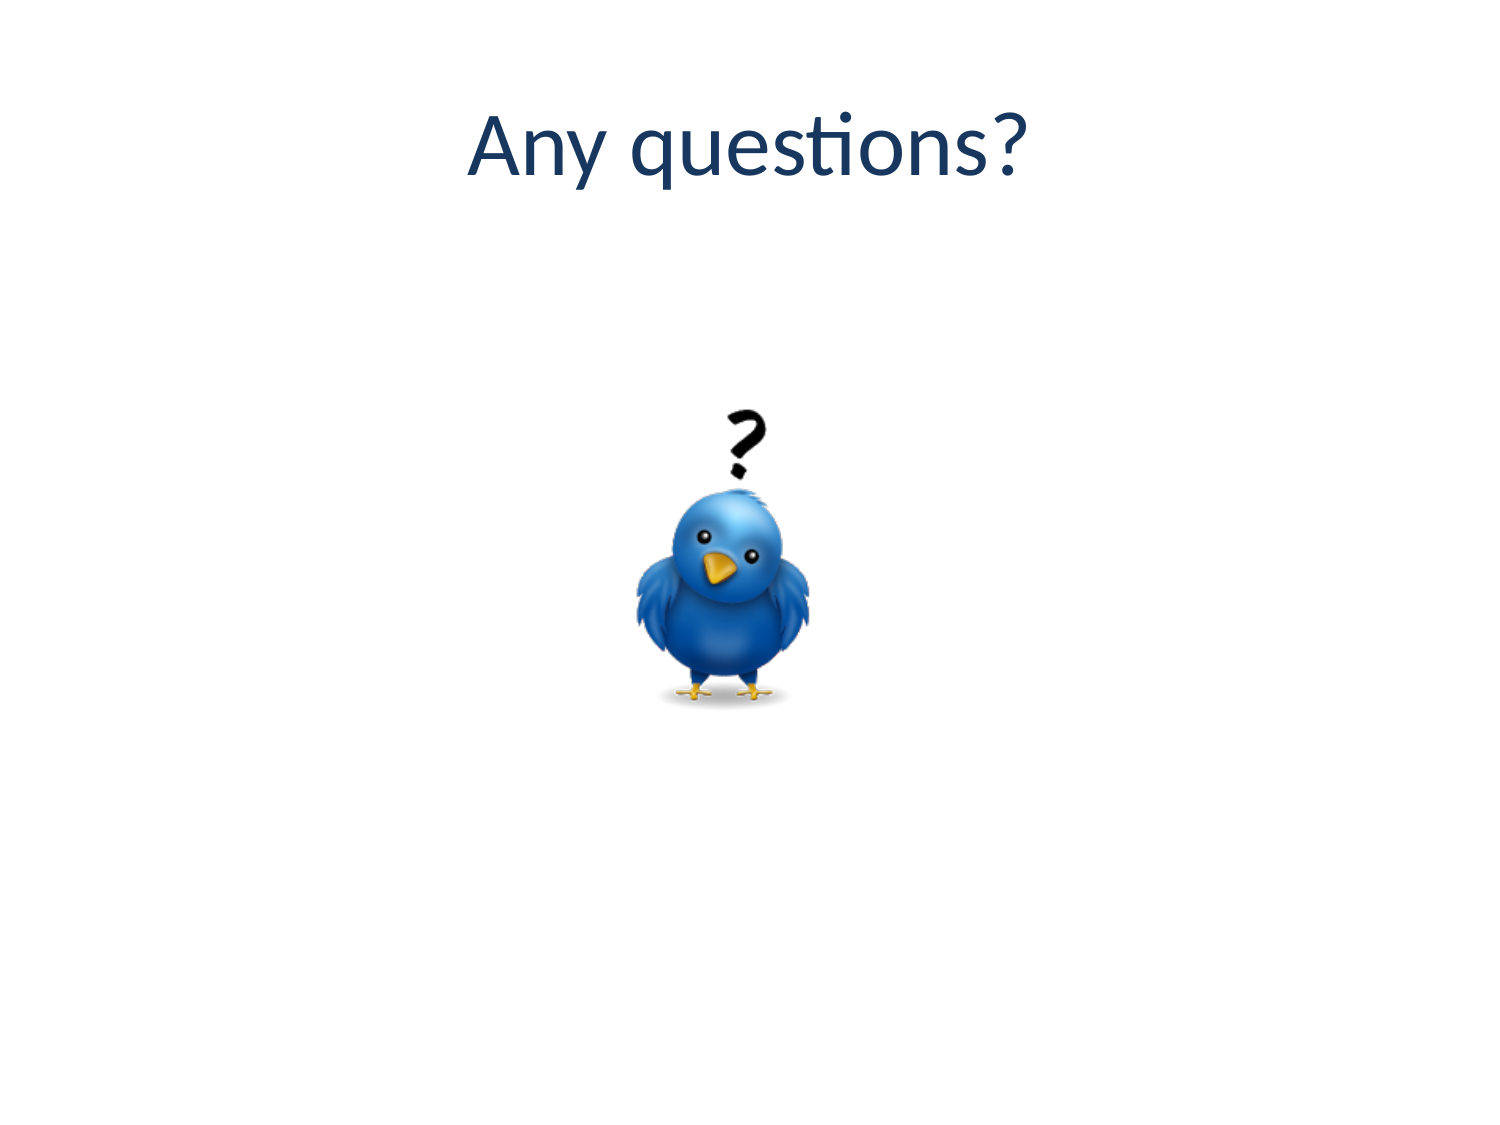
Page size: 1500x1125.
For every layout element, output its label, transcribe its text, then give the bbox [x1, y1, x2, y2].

picture [612, 399, 840, 713]
title Any questions? [75, 45, 1425, 233]
